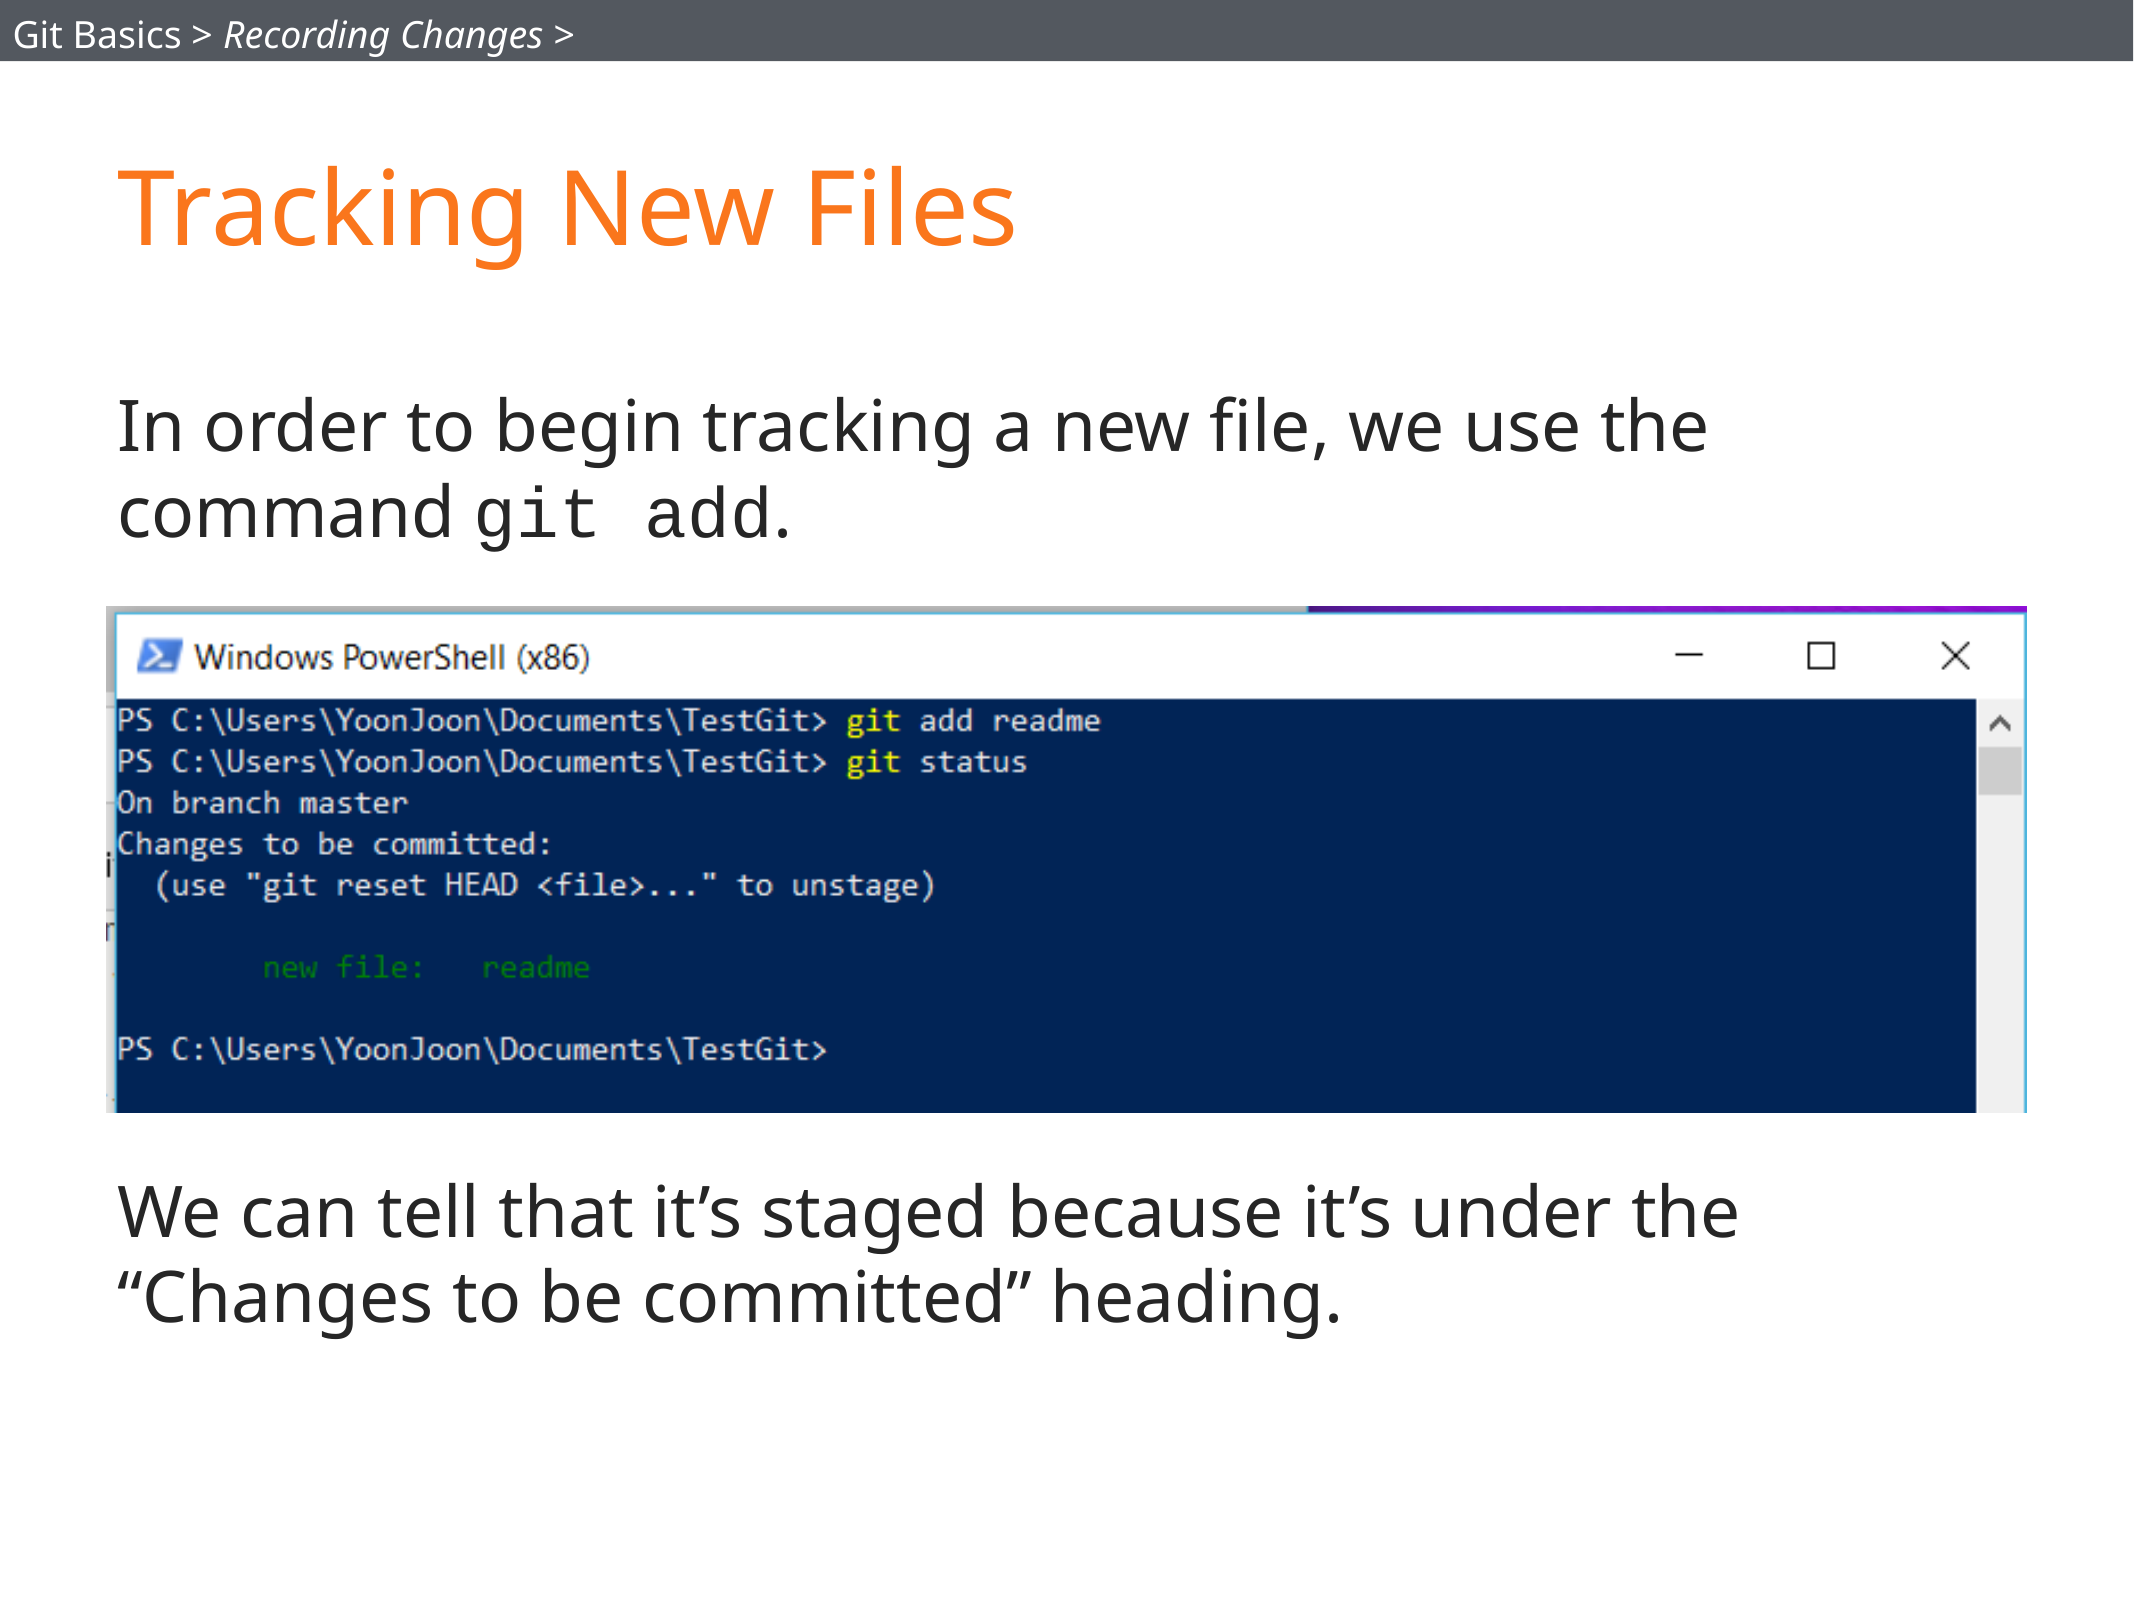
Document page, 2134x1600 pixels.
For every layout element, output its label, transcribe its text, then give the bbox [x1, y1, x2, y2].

text_box Git Basics > Recording Changes > [4, 2, 584, 65]
list In order to begin tracking a new file, we use the command git add. [106, 369, 2028, 564]
title Tracking New Files [106, 130, 2028, 327]
picture [106, 606, 2027, 1113]
text_box We can tell that it’s staged because it’s under the “Changes to be committed” heading. [106, 1155, 2027, 1349]
